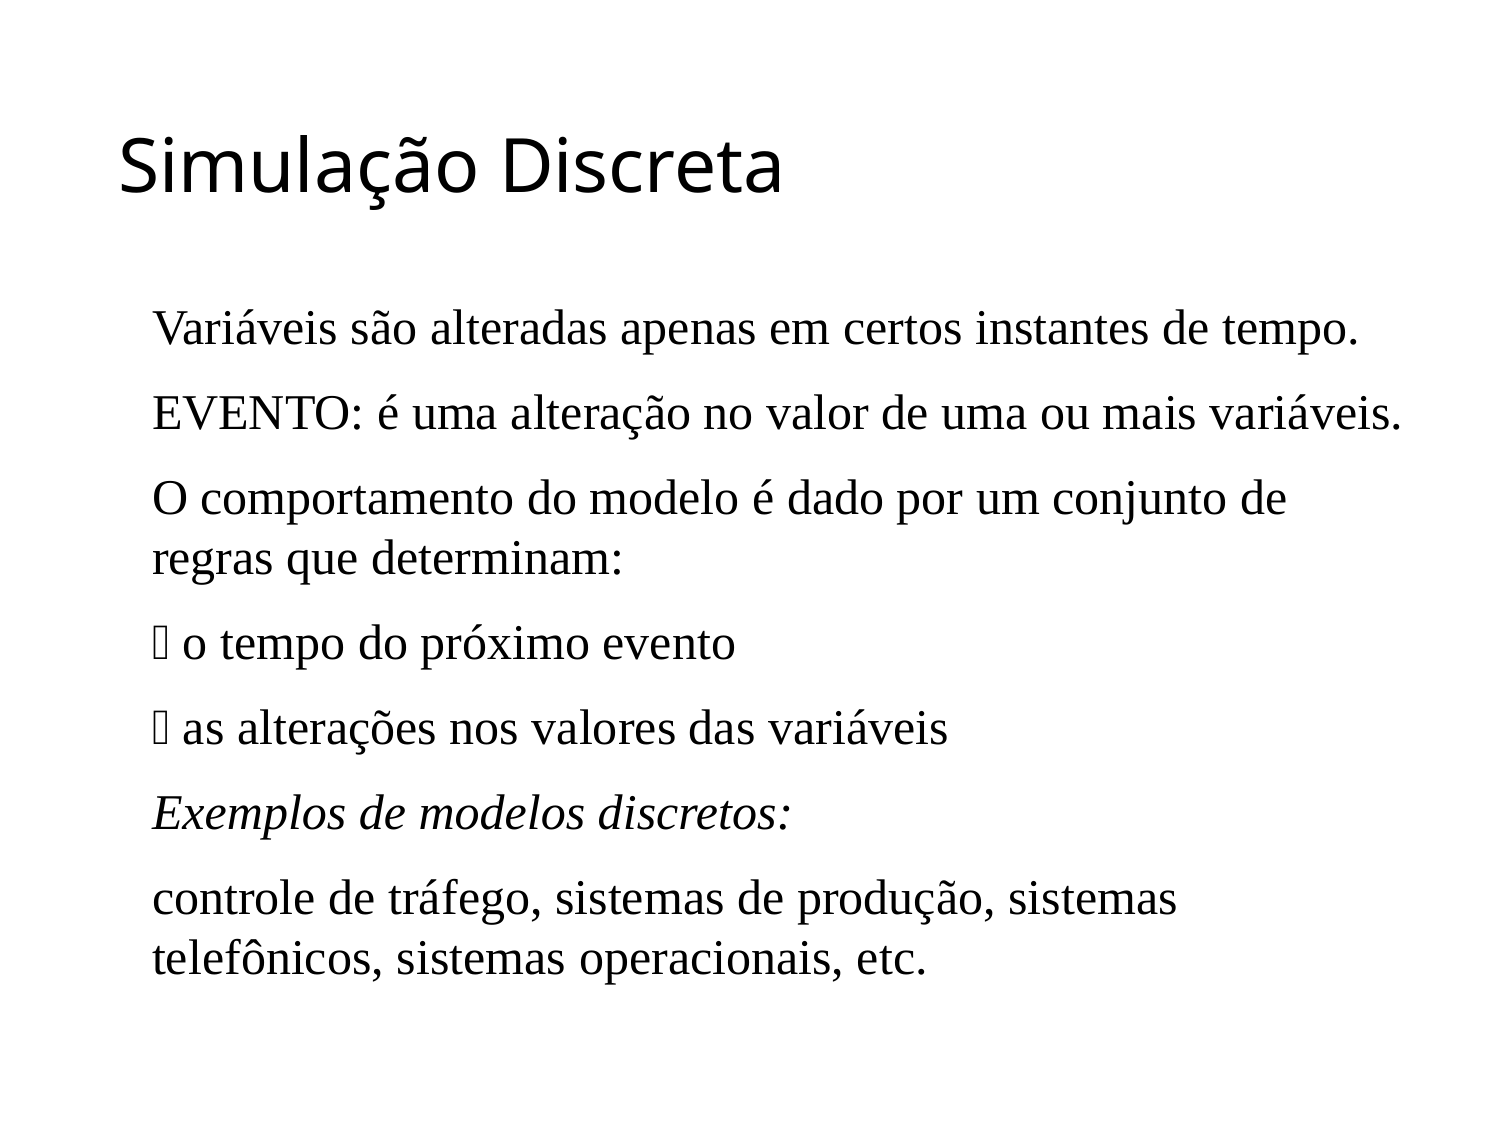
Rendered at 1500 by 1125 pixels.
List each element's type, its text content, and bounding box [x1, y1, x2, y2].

title Simulação Discreta [103, 59, 1397, 278]
text_box Variáveis são alteradas apenas em certos instantes de tempo. EVENTO: é uma alteração no valor de uma ou mais variáveis. O comportamento do modelo é dado por um conjunto de regras que determinam:  o tempo do próximo evento  as alterações nos valores das variáveis Exemplos de modelos discretos: controle de tráfego, sistemas de produção, sistemas telefônicos, sistemas operacionais, etc. [137, 287, 1425, 993]
